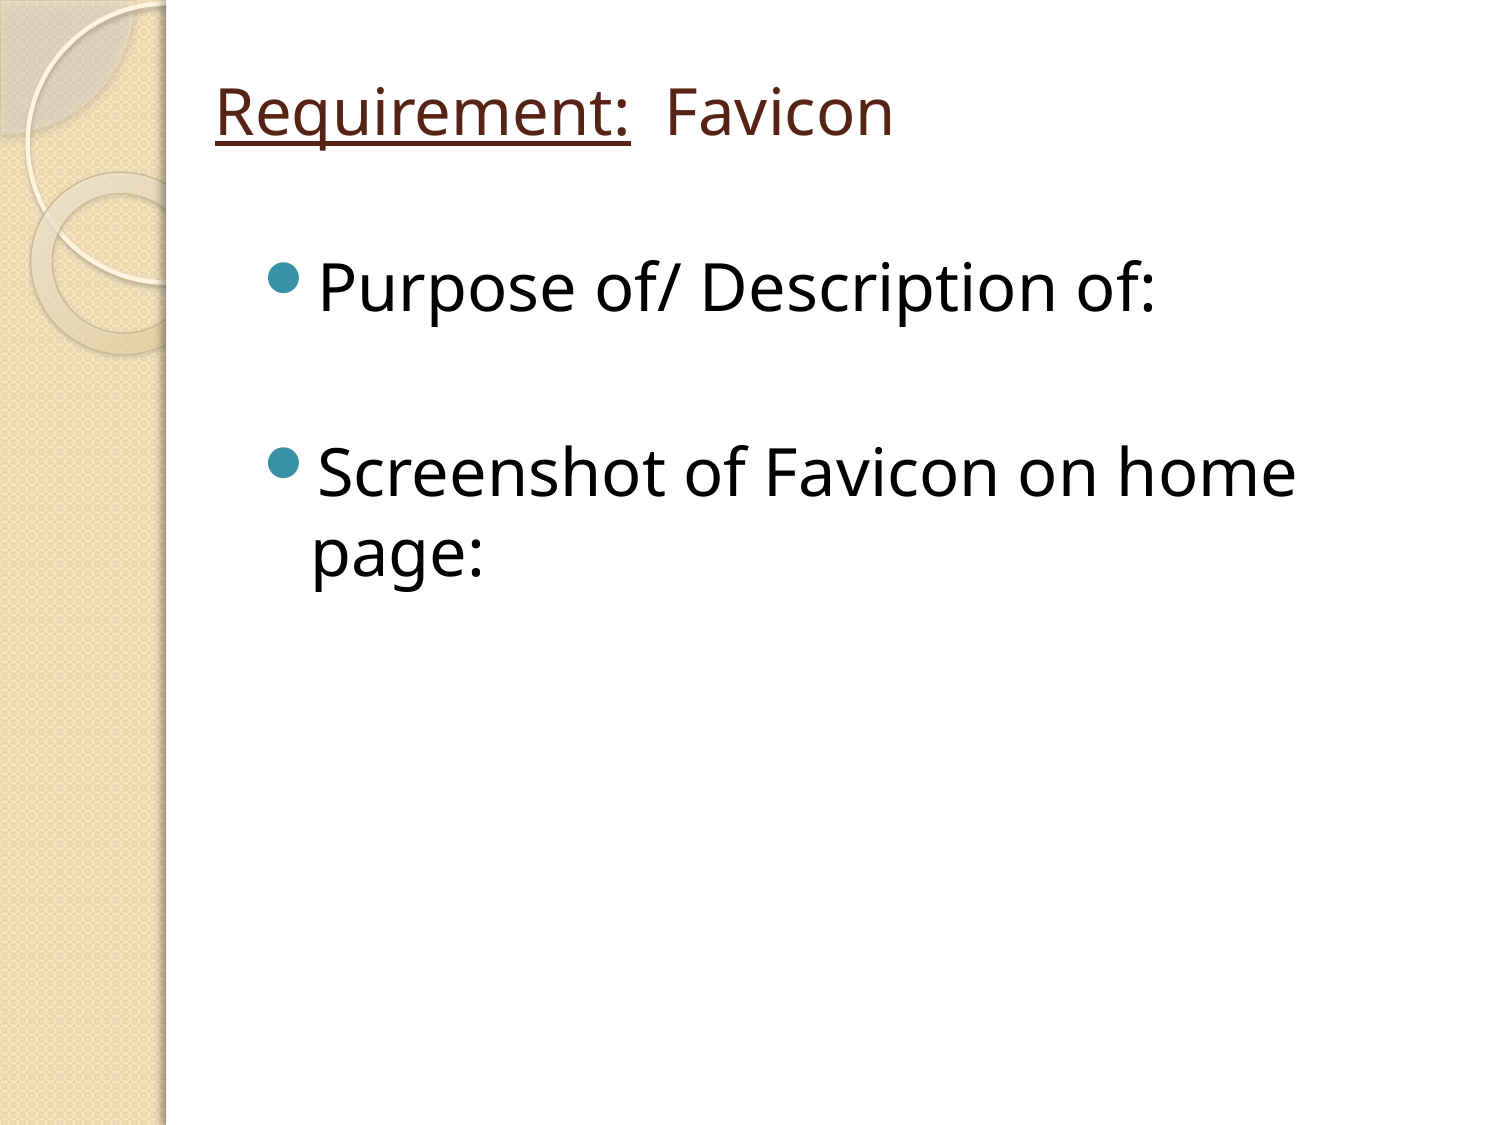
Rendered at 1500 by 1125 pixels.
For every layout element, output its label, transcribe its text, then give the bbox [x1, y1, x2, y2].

list Purpose of/ Description of: Screenshot of Favicon on home page: [235, 237, 1466, 1025]
title Requirement: Favicon [200, 62, 1430, 250]
